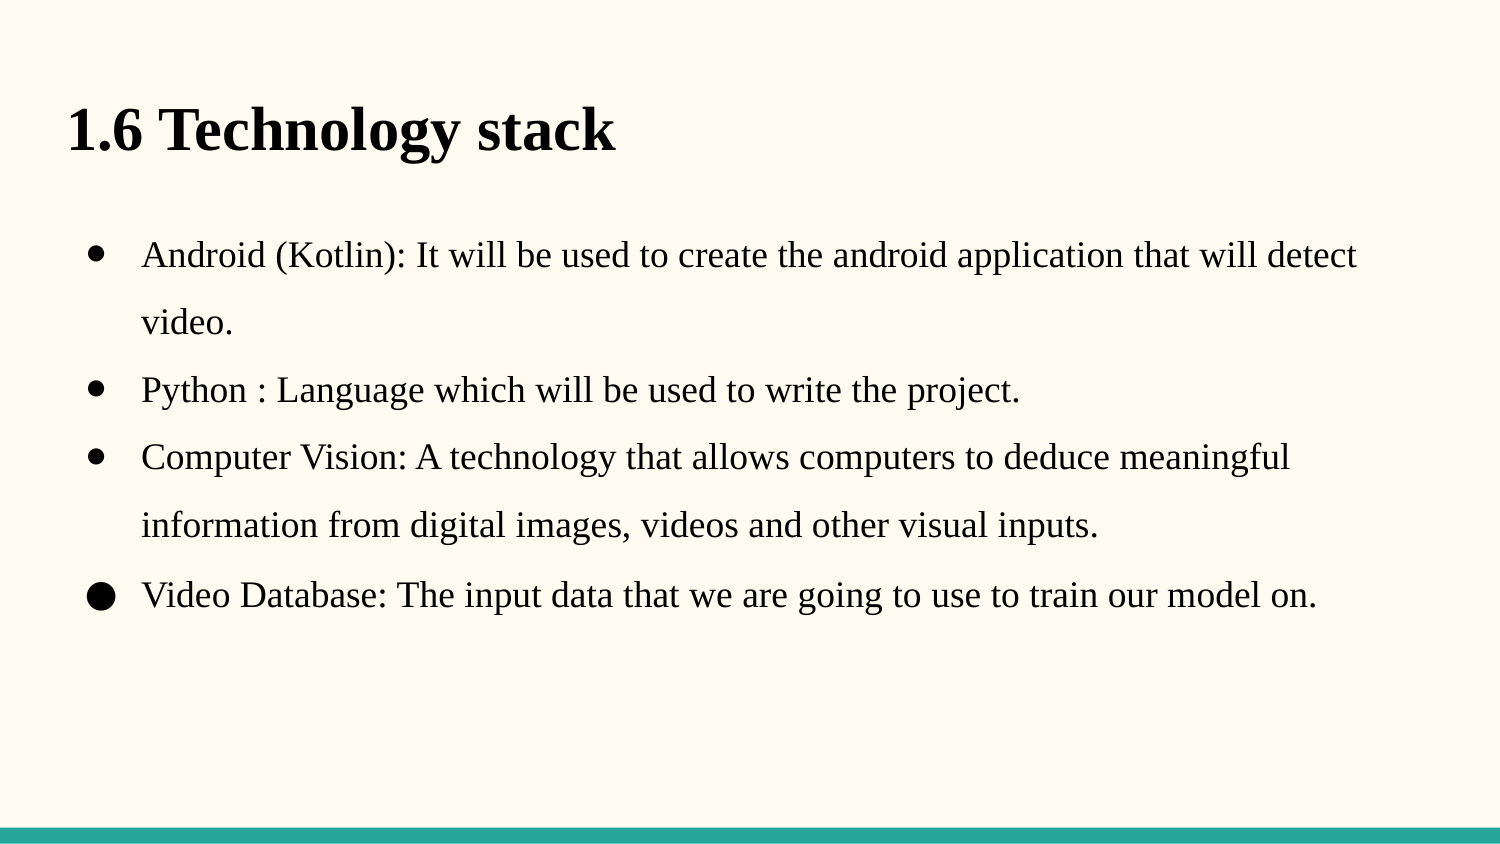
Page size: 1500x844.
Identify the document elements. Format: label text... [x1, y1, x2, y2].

text_box Android (Kotlin): It will be used to create the android application that will detect video. Python : Language which will be used to write the project. Computer Vision: A technology that allows computers to deduce meaningful information from digital images, videos and other visual inputs. Video Database: The input data that we are going to use to train our model on. [51, 192, 1476, 750]
text_box 1.6 Technology stack [51, 72, 1449, 174]
